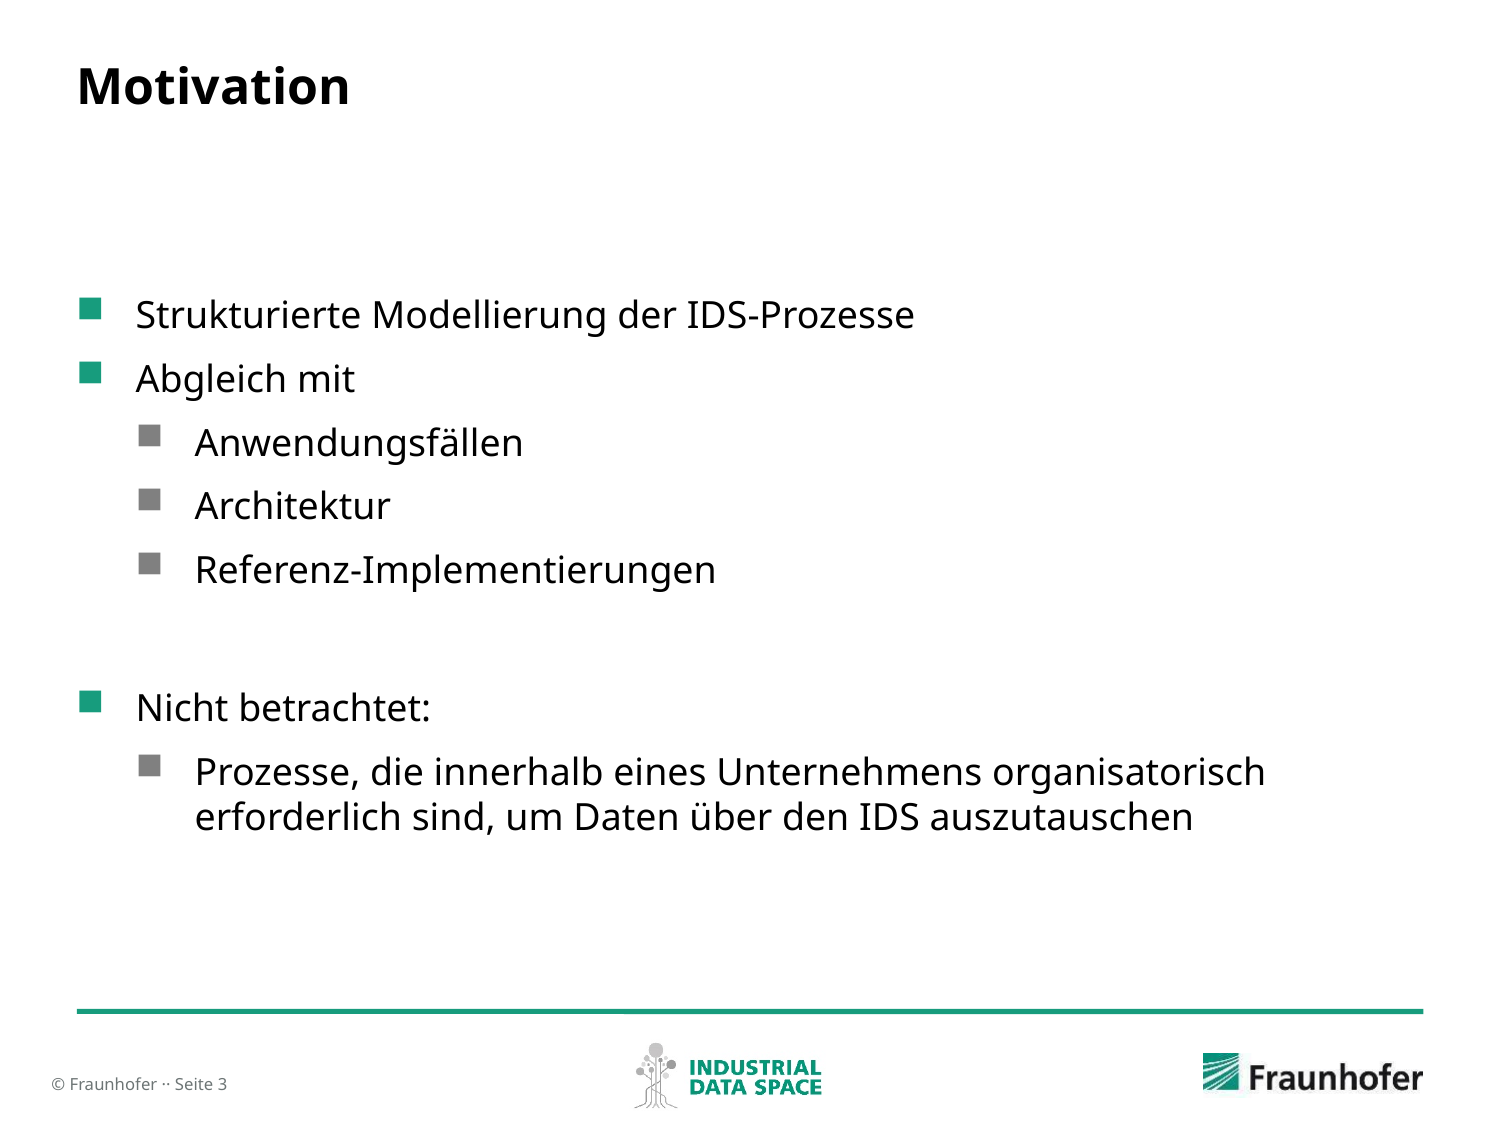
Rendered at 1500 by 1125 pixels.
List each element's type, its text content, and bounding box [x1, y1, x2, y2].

picture [596, 1028, 858, 1122]
title Motivation [76, 54, 1423, 116]
picture [1203, 1053, 1423, 1098]
list Strukturierte Modellierung der IDS-Prozesse Abgleich mit Anwendungsfällen Architektur Referenz-Implementierungen Nicht betrachtet: Prozesse, die innerhalb eines Unternehmens organisatorisch erforderlich sind, um Daten über den IDS auszutauschen [76, 290, 1424, 988]
